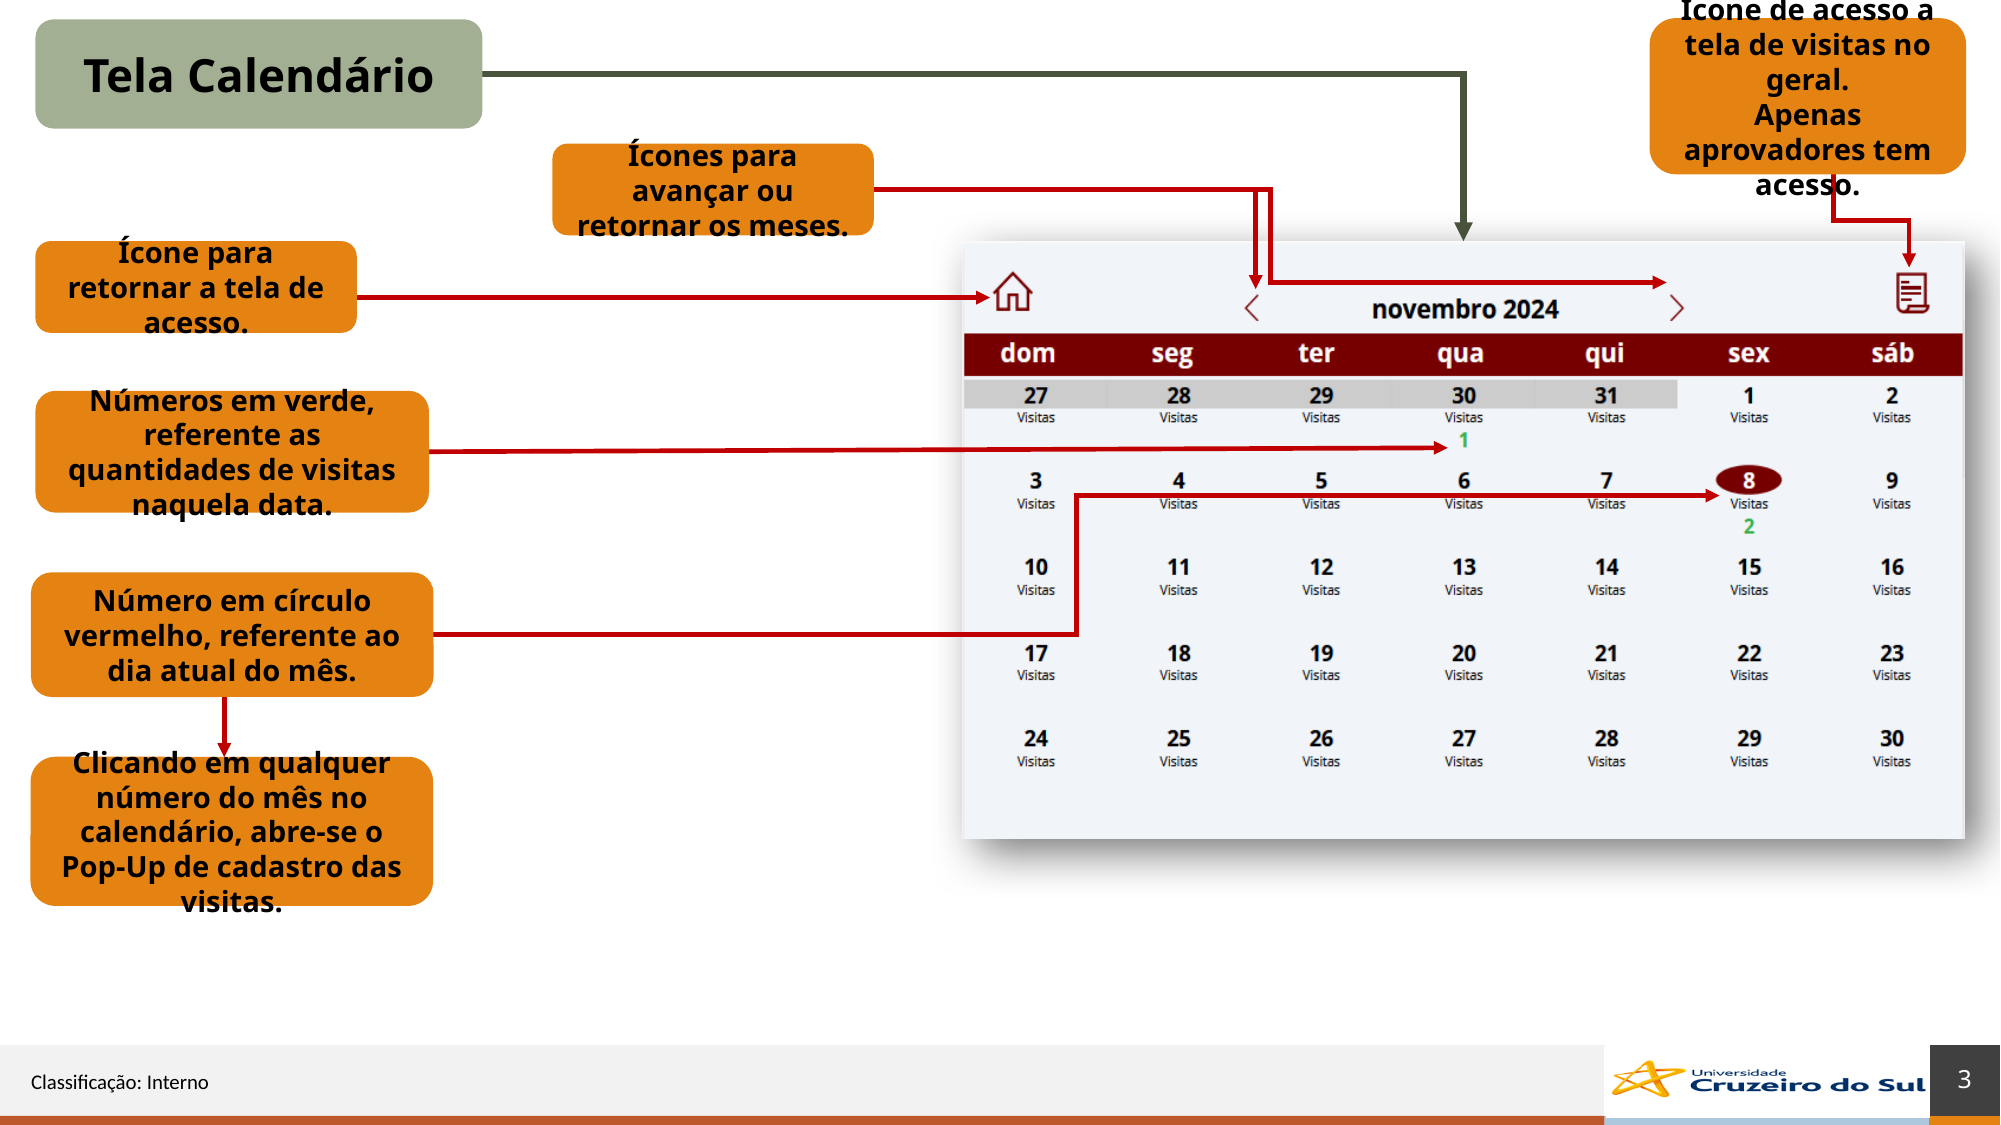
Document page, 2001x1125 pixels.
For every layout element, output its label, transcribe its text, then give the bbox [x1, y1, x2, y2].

text_box Ícone de acesso a tela de visitas no geral. Apenas aprovadores tem acesso. [1648, 17, 1968, 176]
text_box Número em círculo vermelho, referente ao dia atual do mês. [29, 571, 435, 699]
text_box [873, 189, 1255, 283]
text_box Ícone para retornar a tela de acesso. [34, 240, 358, 334]
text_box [429, 447, 1448, 452]
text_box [482, 73, 1464, 242]
slide_number 3 [1930, 1045, 2000, 1116]
picture [962, 241, 1965, 839]
text_box Clicando em qualquer número do mês no calendário, abre-se o Pop-Up de cadastro das visitas. [29, 755, 435, 907]
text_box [433, 495, 1720, 635]
text_box Tela Calendário [34, 18, 484, 130]
text_box Números em verde, referente as quantidades de visitas naquela data. [34, 389, 431, 514]
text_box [1256, 189, 1667, 283]
picture [1606, 1045, 1930, 1118]
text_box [1824, 182, 1918, 259]
